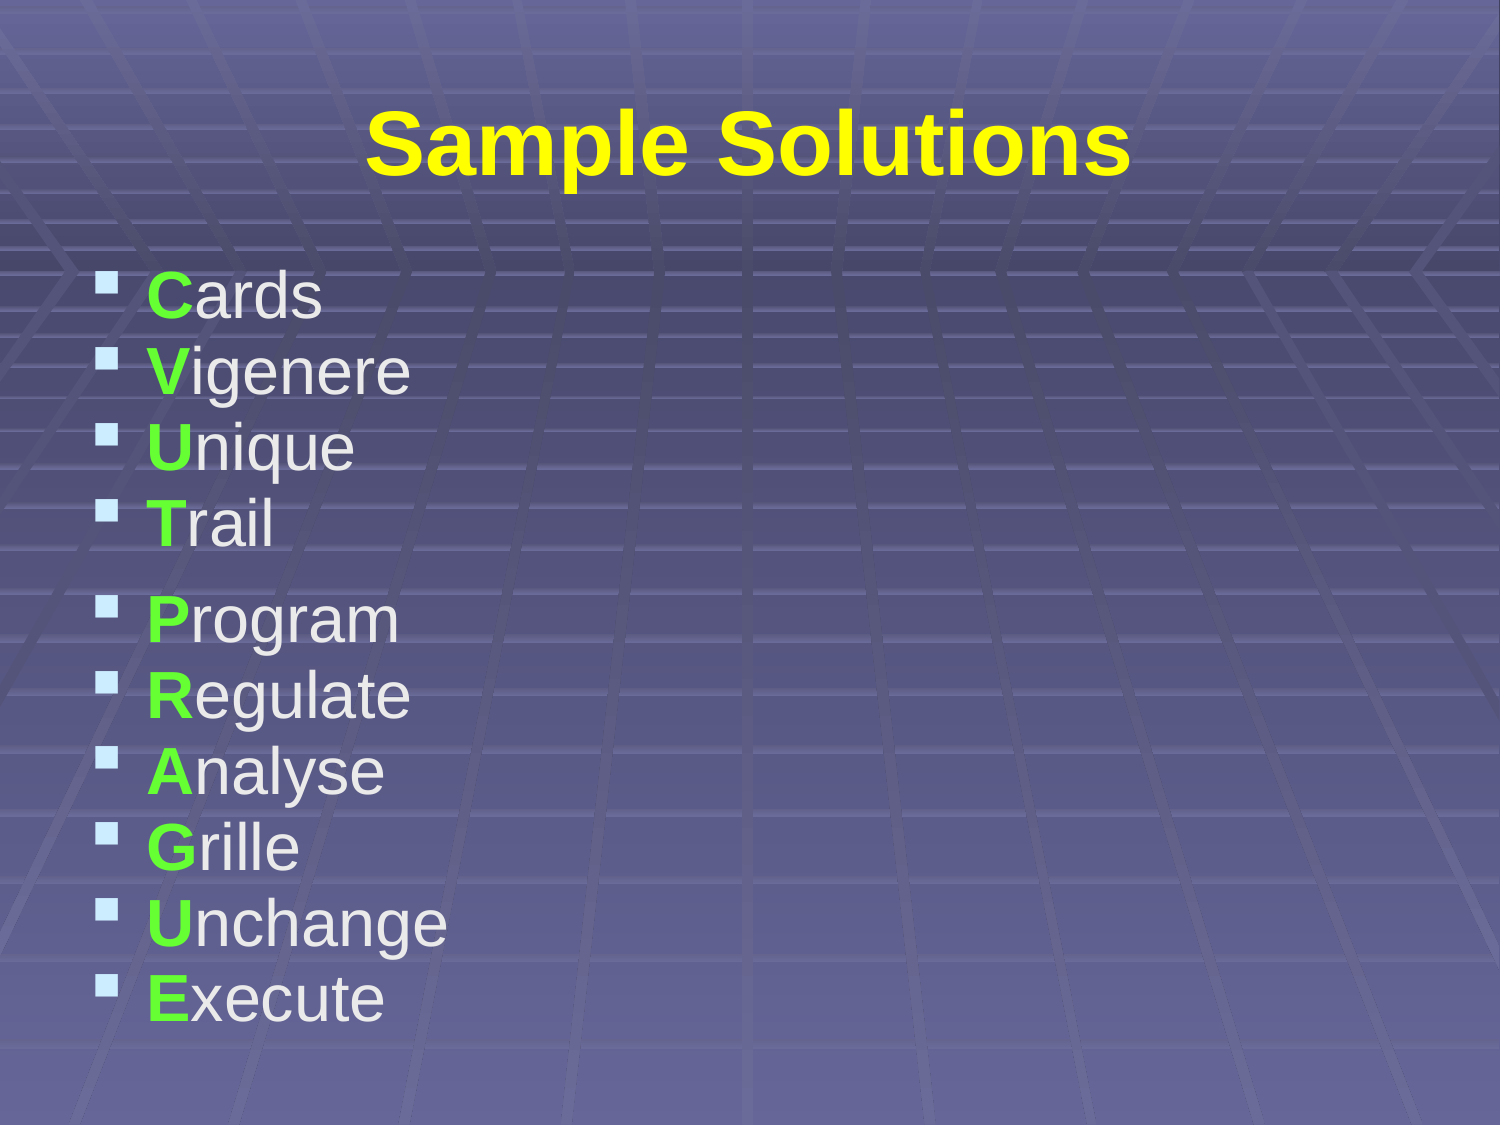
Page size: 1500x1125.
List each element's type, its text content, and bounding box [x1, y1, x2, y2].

title Sample Solutions [74, 44, 1425, 233]
list Cards Vigenere Unique Trail Program Regulate Analyse Grille Unchange Execute [74, 261, 1425, 1001]
